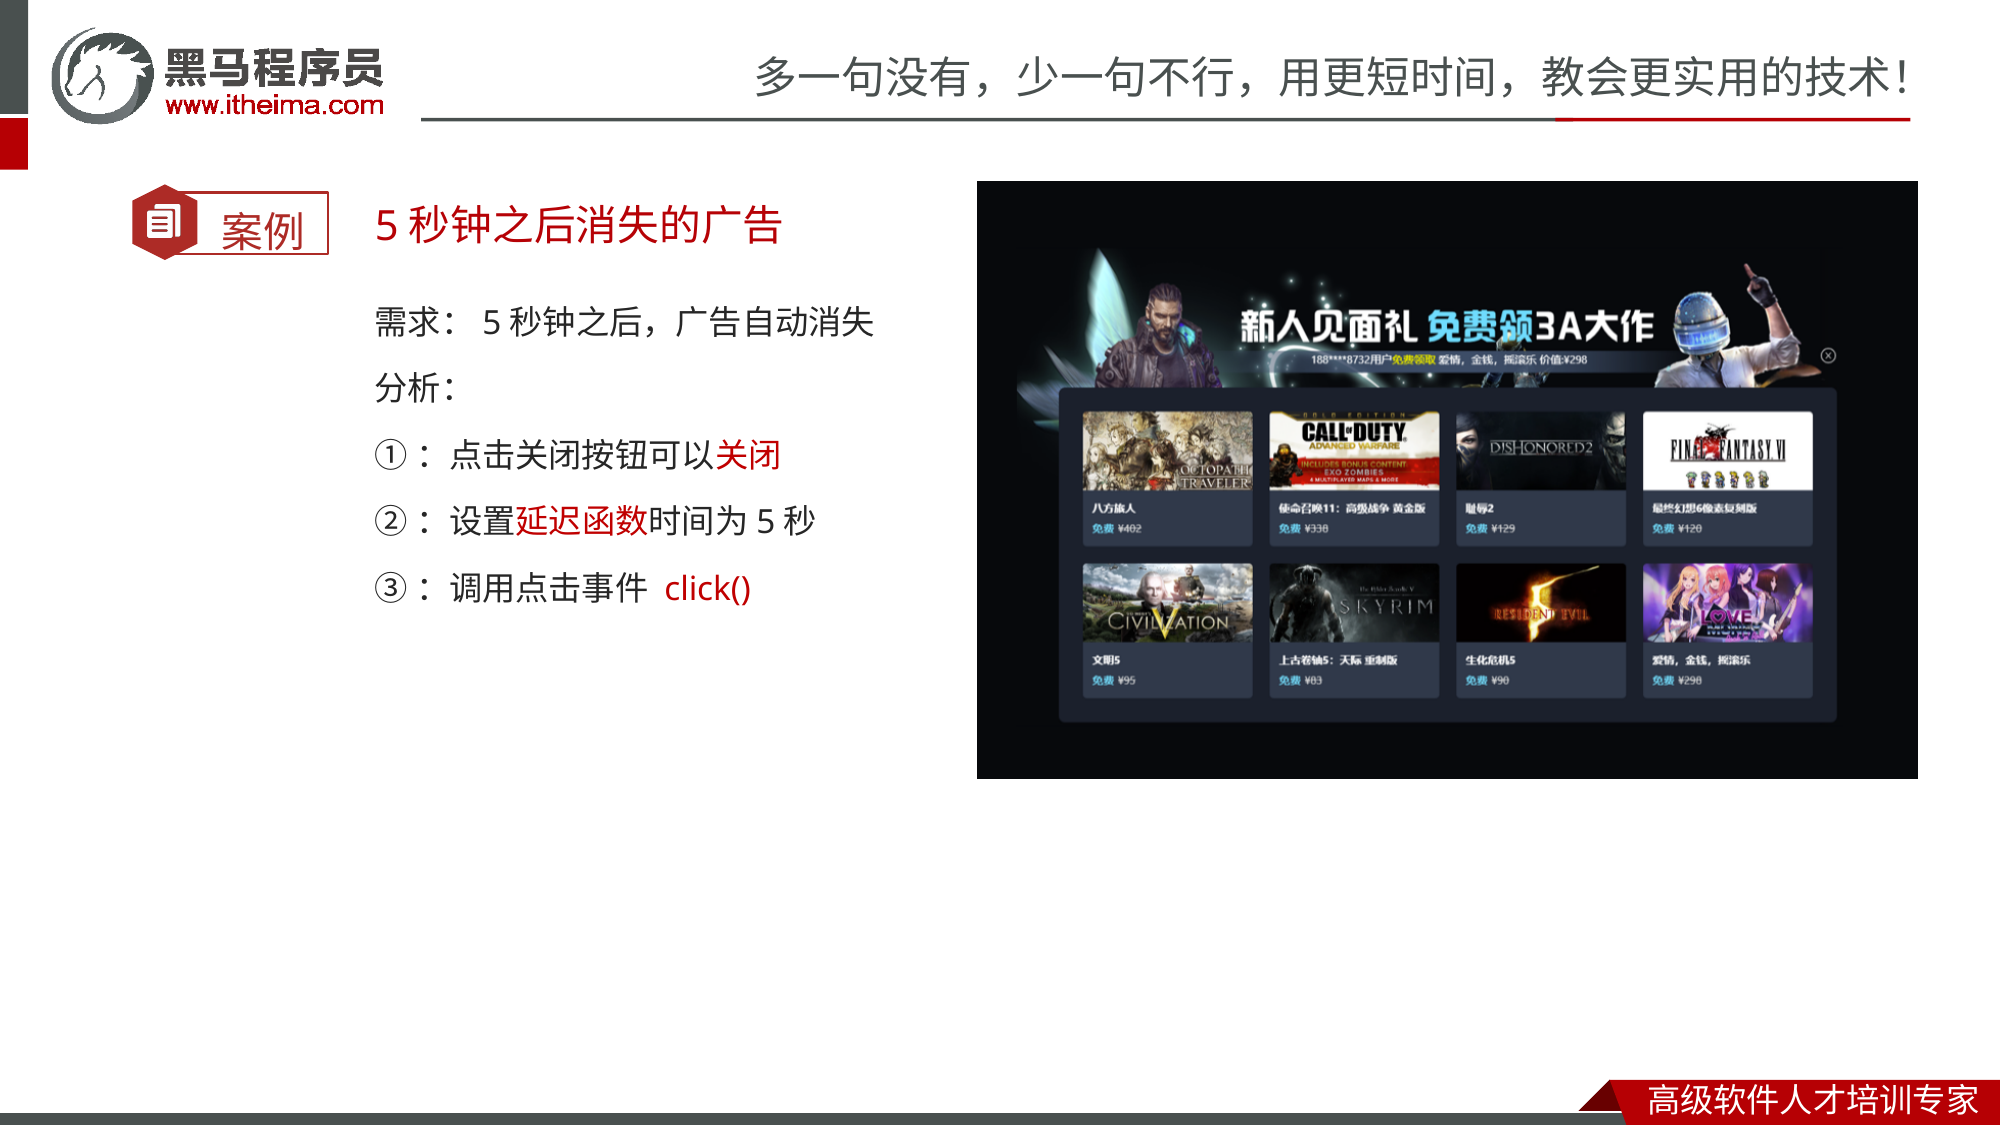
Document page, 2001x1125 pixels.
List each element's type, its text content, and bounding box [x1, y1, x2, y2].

picture [147, 204, 181, 238]
picture [976, 180, 1919, 779]
list 5秒钟之后消失的广告 [360, 181, 956, 266]
list 需求：5秒钟之后，广告自动消失 分析： ①：点击关闭按钮可以关闭 ②：设置延迟函数时间为5秒 ③：调用点击事件 click() [360, 273, 1872, 1020]
picture [50, 26, 384, 125]
